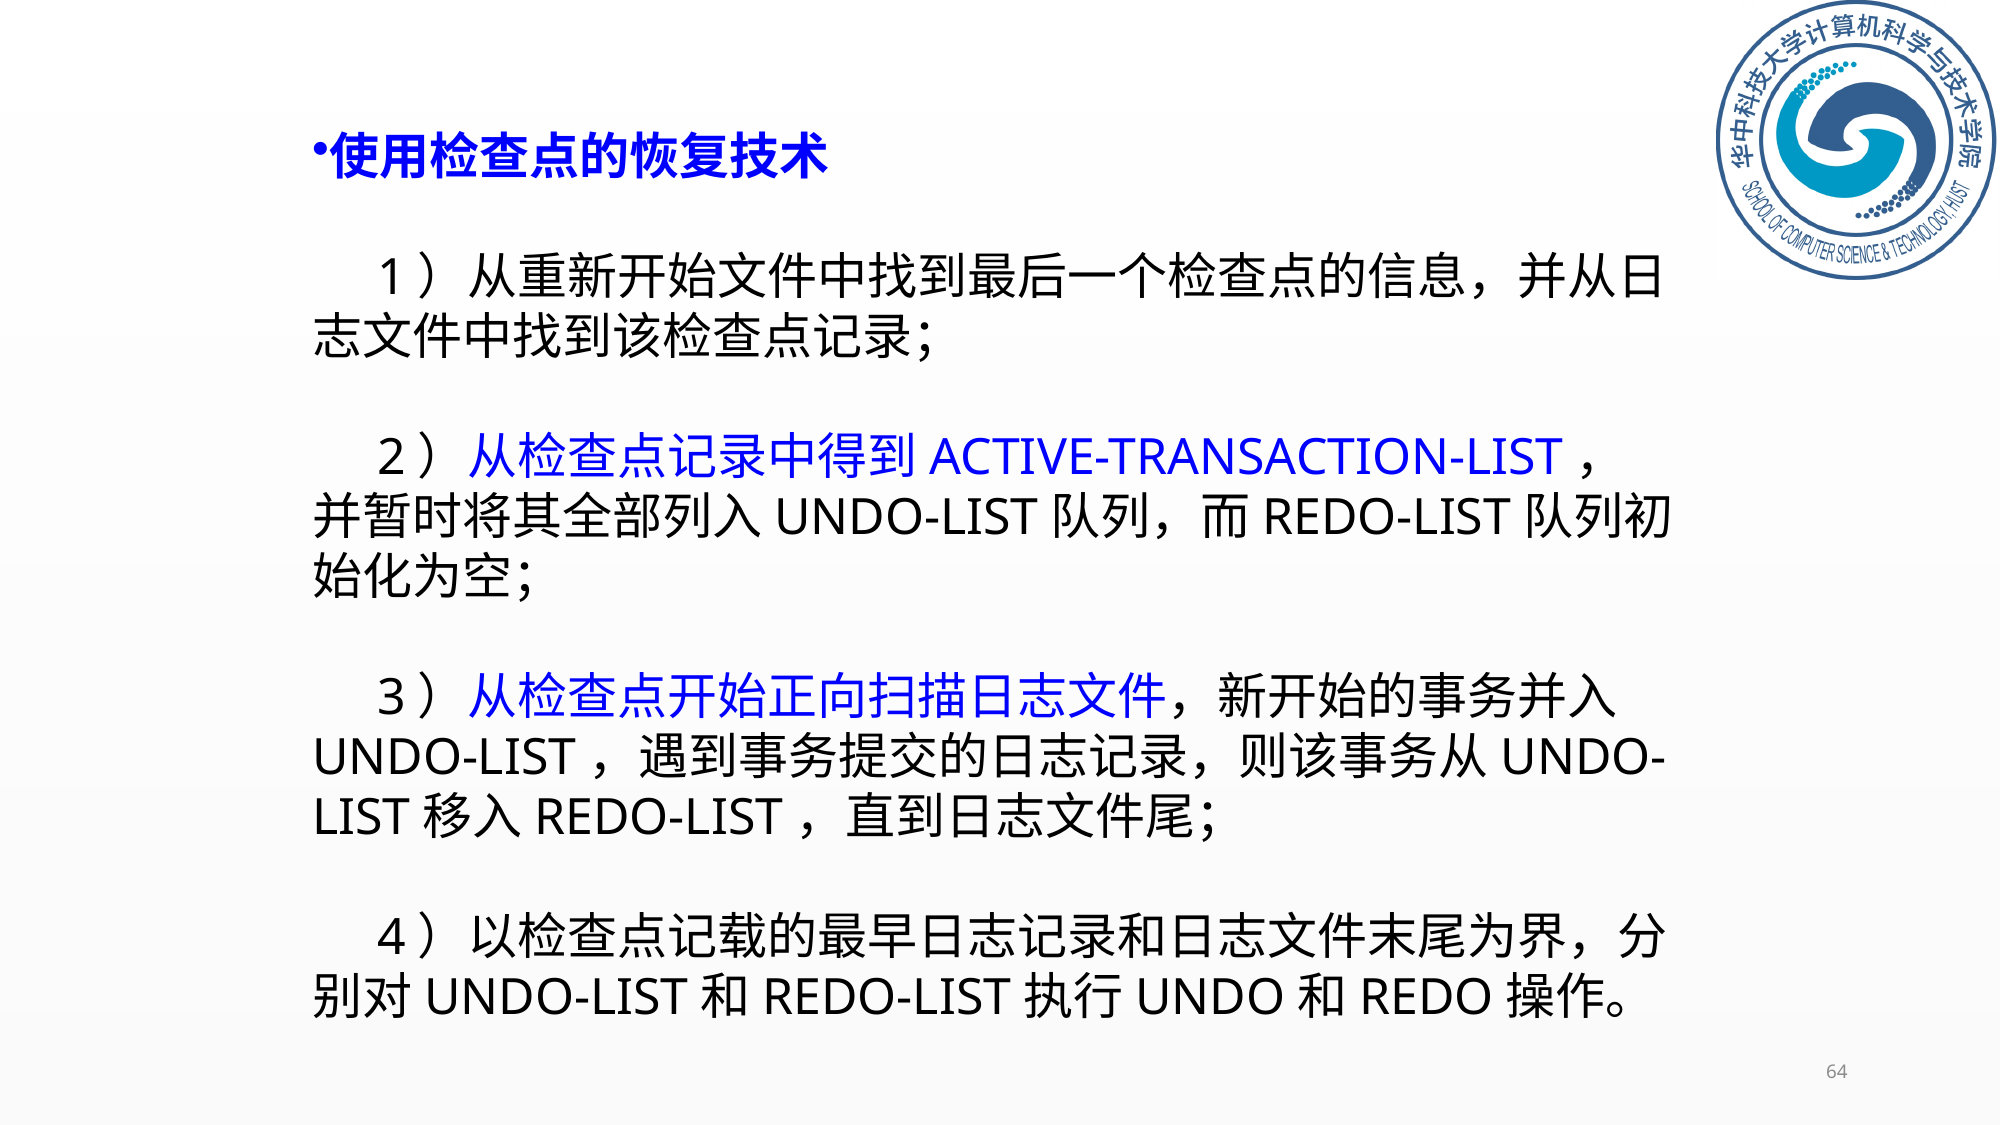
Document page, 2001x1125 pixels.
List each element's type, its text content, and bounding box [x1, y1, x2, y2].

slide_number 64 [1412, 1042, 1863, 1103]
text_box 使用检查点的恢复技术 1）从重新开始文件中找到最后一个检查点的信息，并从日志文件中找到该检查点记录； 2）从检查点记录中得到ACTIVE-TRANSACTION-LIST， 并暂时将其全部列入UNDO-LIST队列，而REDO-LIST队列初始化为空； 3）从检查点开始正向扫描日志文件，新开始的事务并入UNDO-LIST，遇到事务提交的日志记录，则该事务从UNDO-LIST移入REDO-LIST，直到日志文件尾； 4）以检查点记载的最早日志记录和日志文件末尾为界，分别对UNDO-LIST和REDO-LIST执行UNDO和REDO操作。 [297, 117, 1721, 1033]
picture [1716, 0, 1999, 280]
